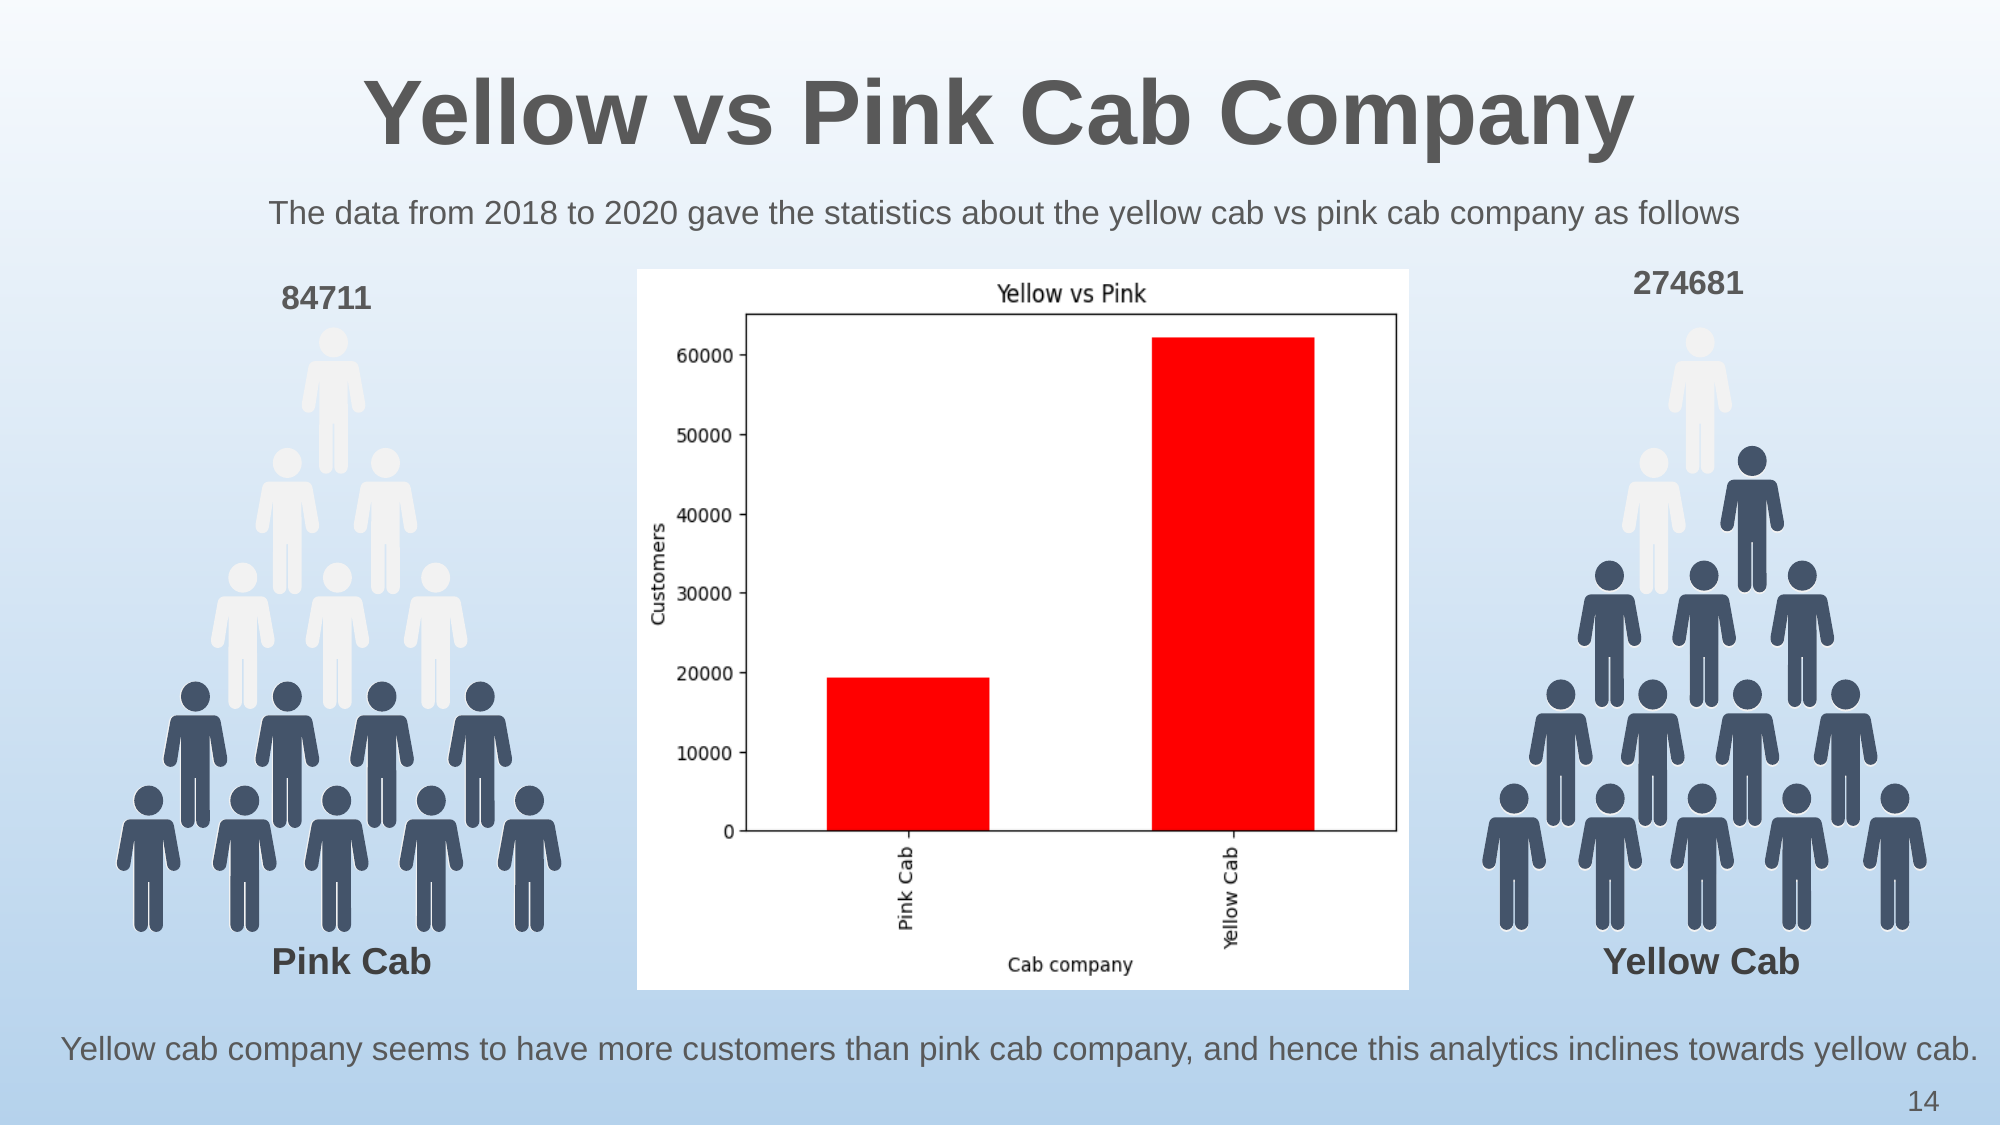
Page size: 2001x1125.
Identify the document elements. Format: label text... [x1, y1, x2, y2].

text_box 274681 [1578, 253, 1762, 309]
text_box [116, 681, 562, 932]
text_box Yellow vs Pink Cab Company [348, 45, 1652, 171]
text_box 84711 [254, 269, 399, 324]
text_box Yellow cab company seems to have more customers than pink cab company, and hence this analytics inclines towards yellow cab. [45, 1019, 1998, 1075]
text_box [1482, 445, 1927, 930]
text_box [1409, 327, 1927, 990]
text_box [115, 327, 637, 990]
text_box The data from 2018 to 2020 gave the statistics about the yellow cab vs pink cab company as follows [58, 183, 1953, 239]
text_box [1877, 1075, 1970, 1125]
picture [637, 269, 1409, 990]
